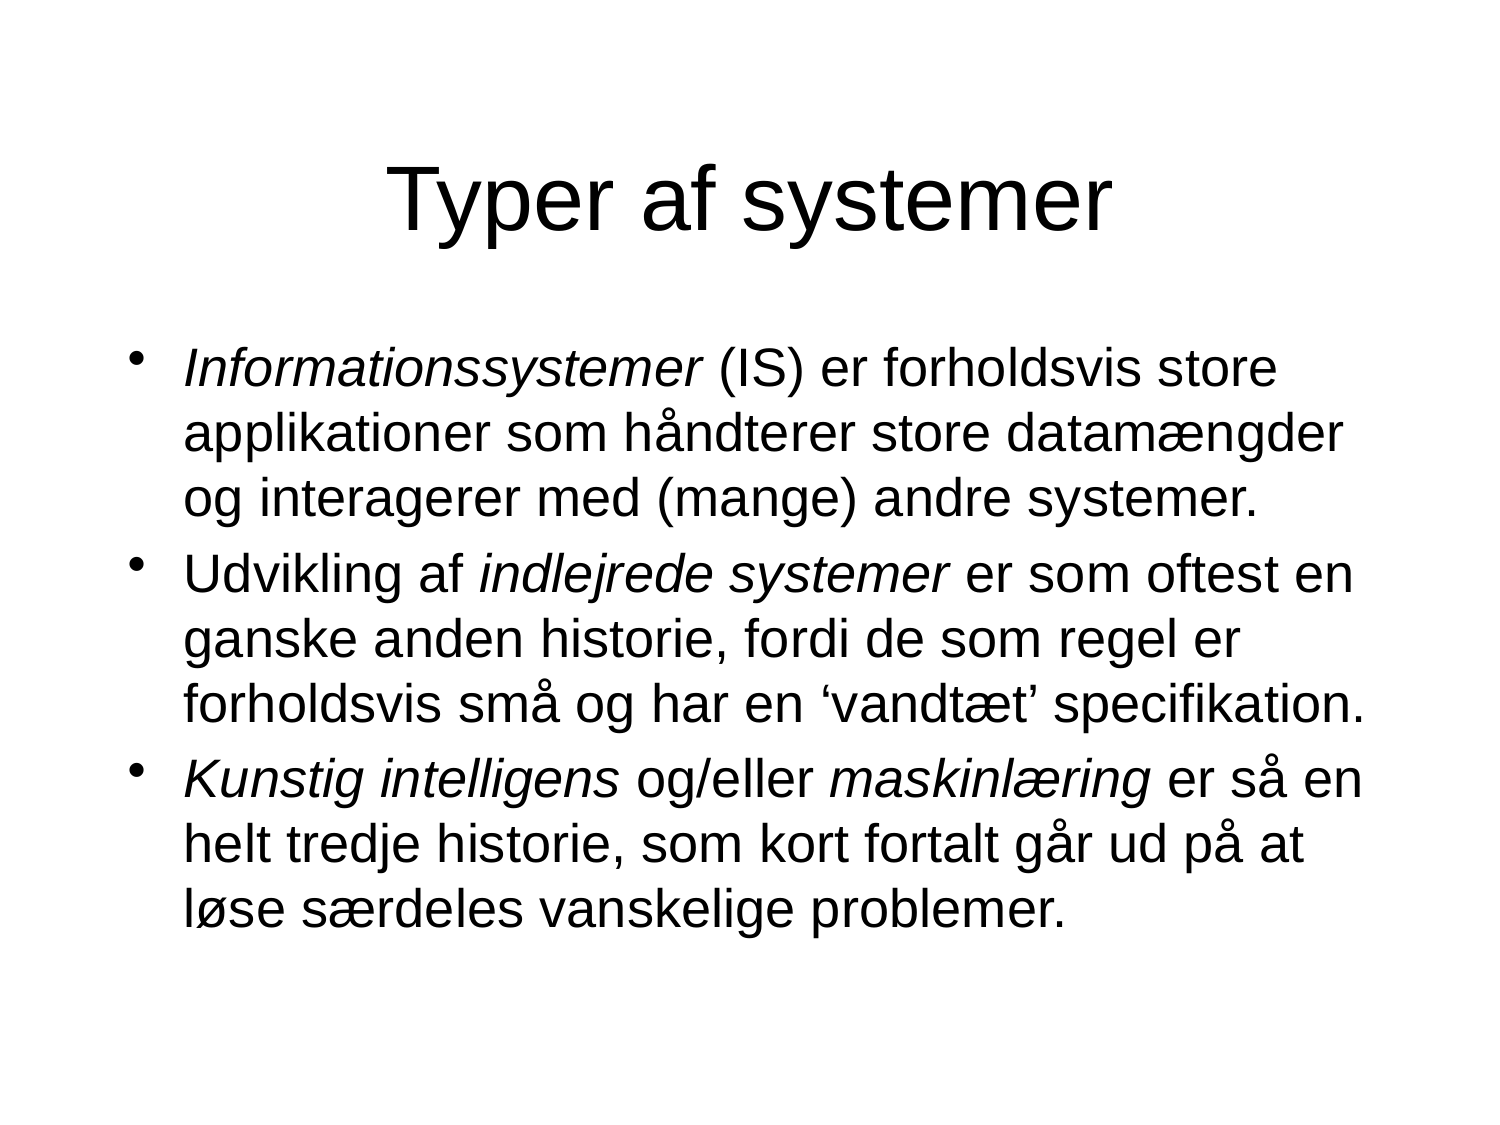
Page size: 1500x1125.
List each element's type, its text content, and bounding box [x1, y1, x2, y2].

list Informationssystemer (IS) er forholdsvis store applikationer som håndterer store datamængder og interagerer med (mange) andre systemer. Udvikling af indlejrede systemer er som oftest en ganske anden historie, fordi de som regel er forholdsvis små og har en ‘vandtæt’ specifikation. Kunstig intelligens og/eller maskinlæring er så en helt tredje historie, som kort fortalt går ud på at løse særdeles vanskelige problemer. [112, 324, 1388, 1000]
title Typer af systemer [112, 99, 1388, 288]
